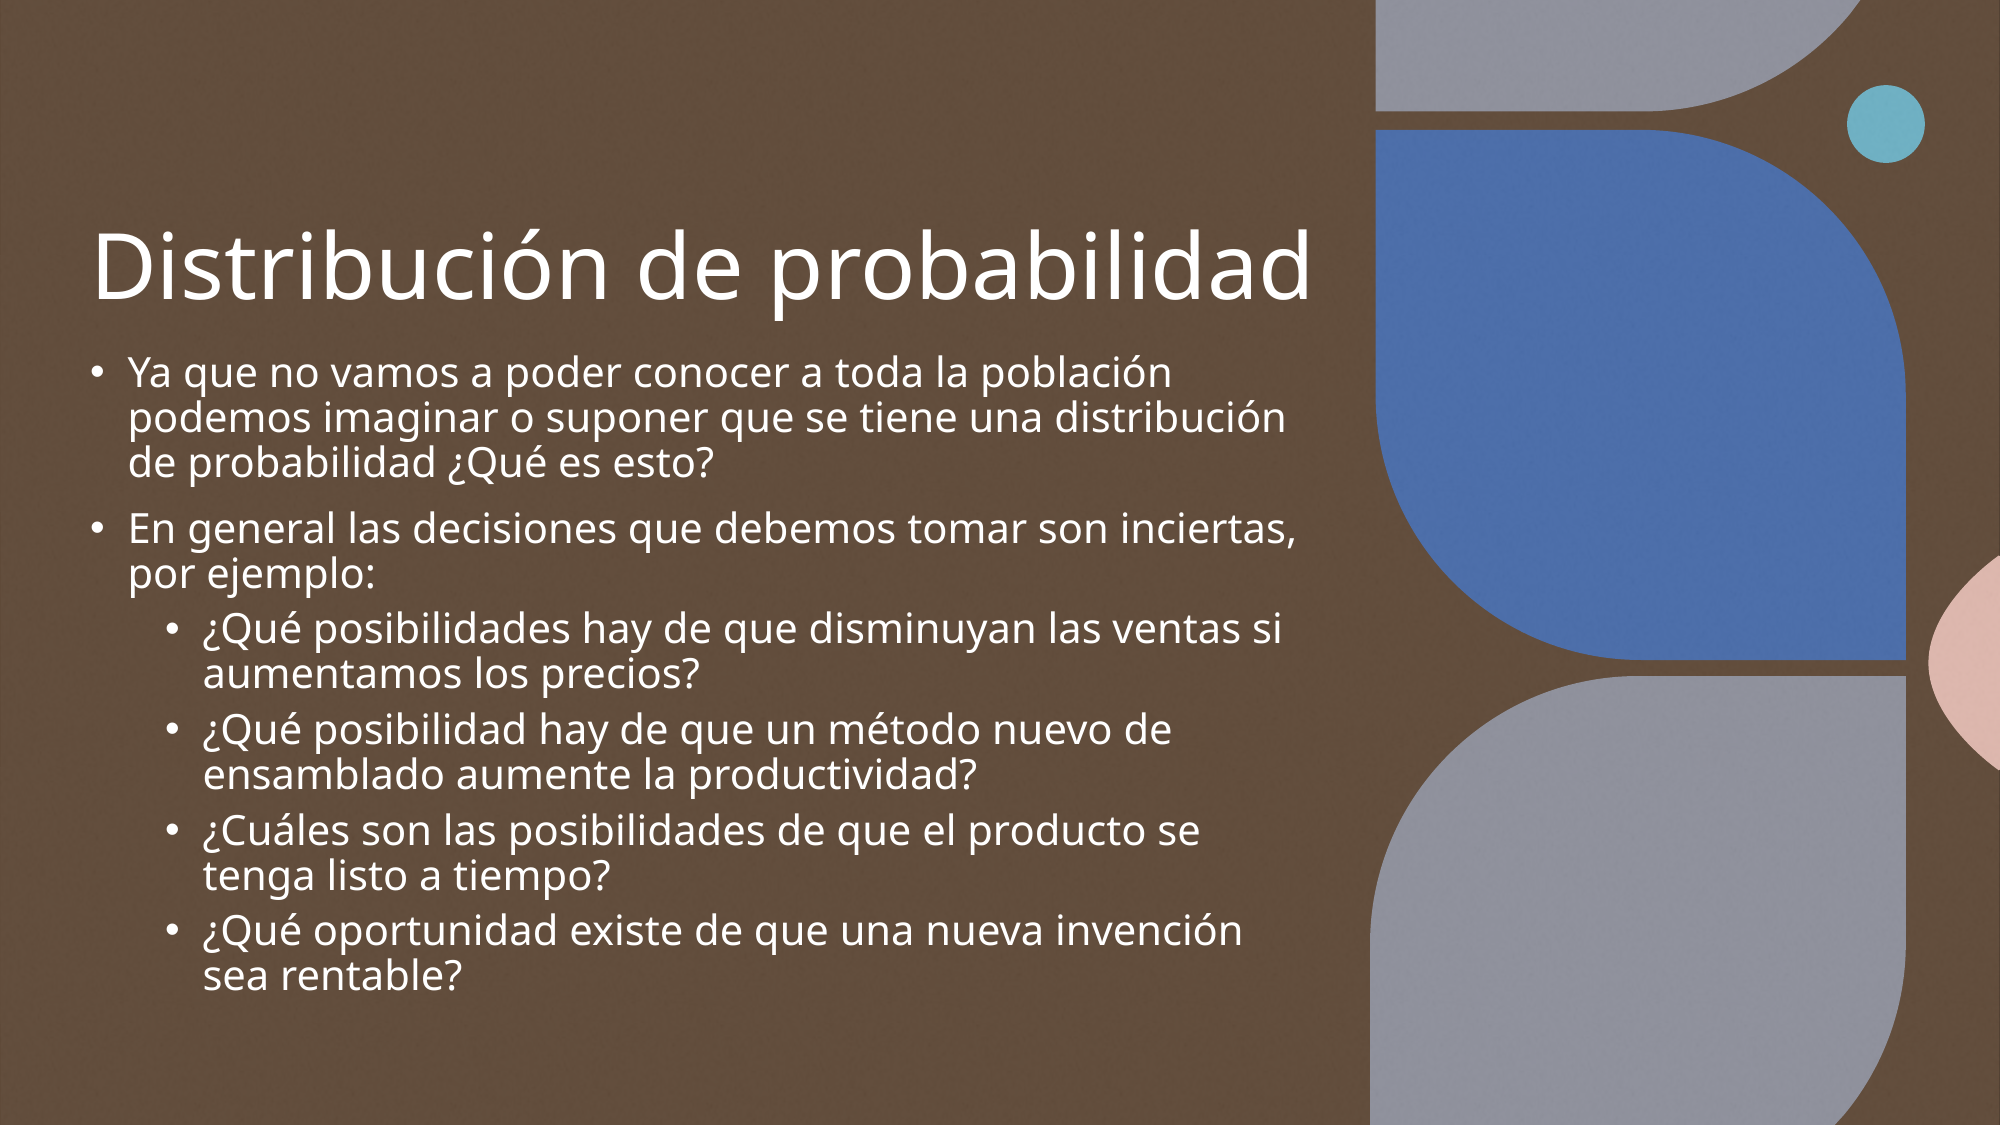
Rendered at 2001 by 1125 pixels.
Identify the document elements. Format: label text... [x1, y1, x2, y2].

list Ya que no vamos a poder conocer a toda la población podemos imaginar o suponer que se tiene una distribución de probabilidad ¿Qué es esto? En general las decisiones que debemos tomar son inciertas, por ejemplo: ¿Qué posibilidades hay de que disminuyan las ventas si aumentamos los precios? ¿Qué posibilidad hay de que un método nuevo de ensamblado aumente la productividad? ¿Cuáles son las posibilidades de que el producto se tenga listo a tiempo? ¿Qué oportunidad existe de que una nueva invención sea rentable? [75, 343, 1336, 1014]
title Distribución de probabilidad [75, 109, 1336, 327]
